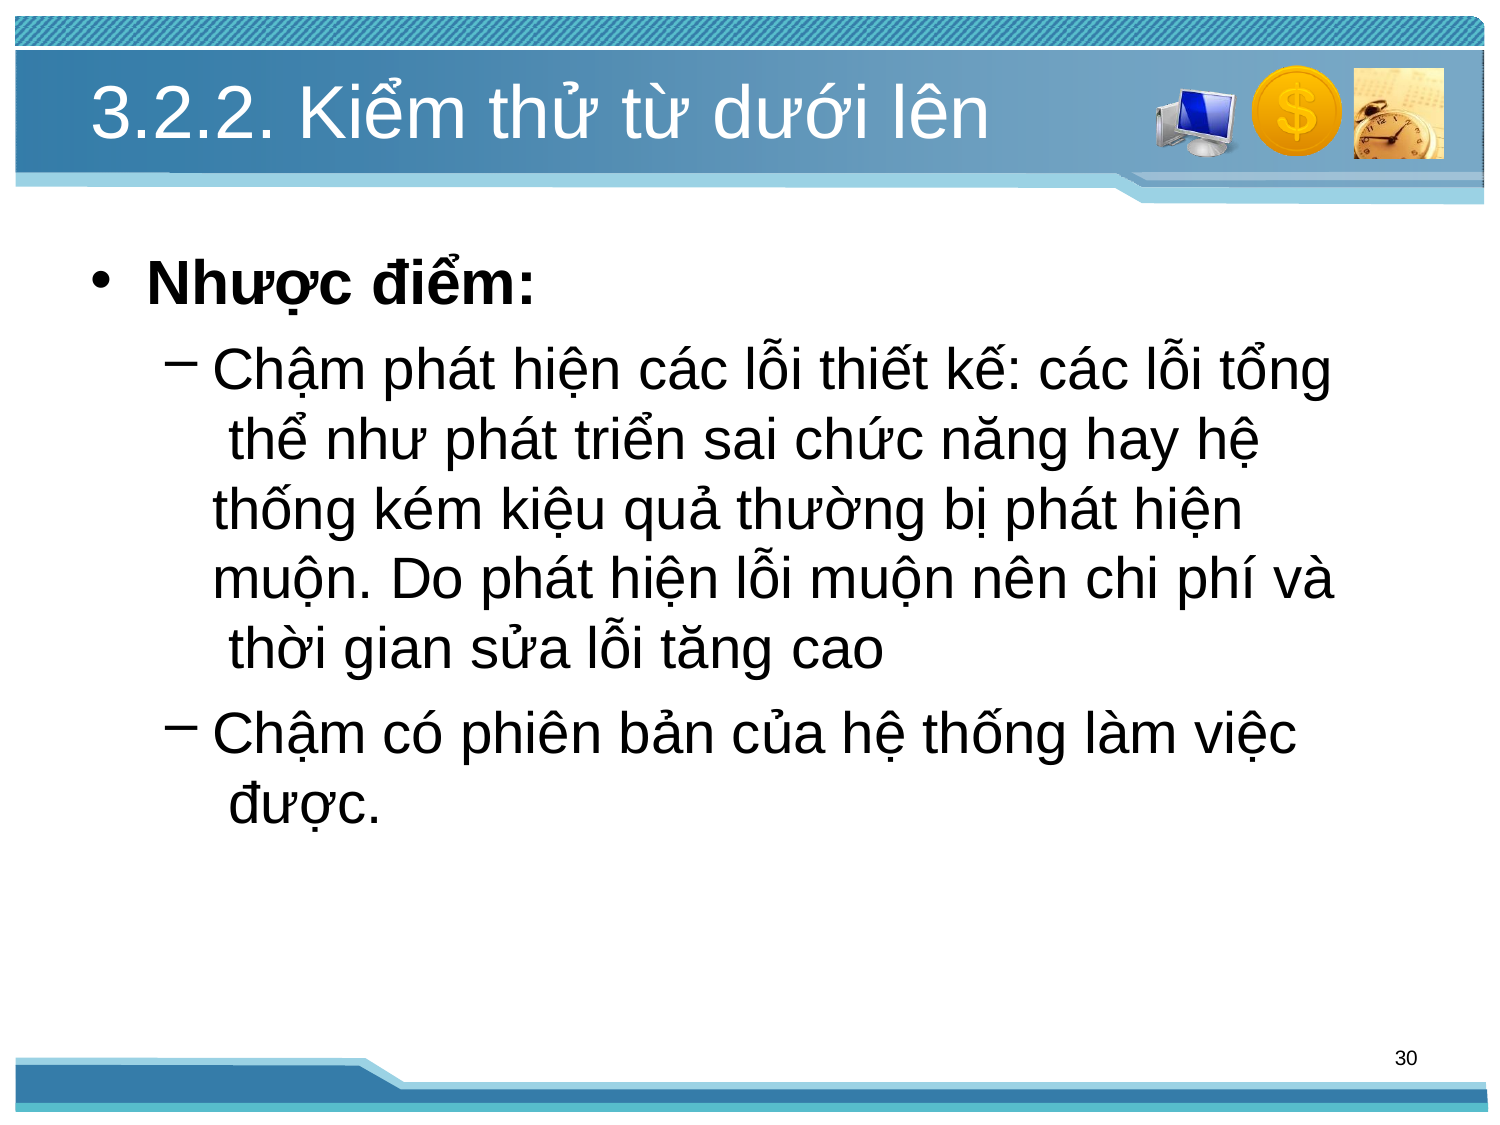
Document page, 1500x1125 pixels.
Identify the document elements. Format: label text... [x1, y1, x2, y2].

picture [15, 16, 1485, 46]
text_box Nhược điểm: Chậm phát hiện các lỗi thiết kế: các lỗi tổng thể như phát triển sai chức năng hay hệ thống kém kiệu quả thường bị phát hiện muộn. Do phát hiện lỗi muộn nên chi phí và thời gian sửa lỗi tăng cao Chậm có phiên bản của hệ thống làm việc được. [87, 224, 1341, 835]
text_box kiểm thử đơn vị [1131, 171, 1485, 181]
slide_number 30 [1388, 1044, 1424, 1125]
title 3.2.2. Kiểm thử từ dưới lên [87, 61, 997, 224]
picture [15, 50, 1485, 188]
